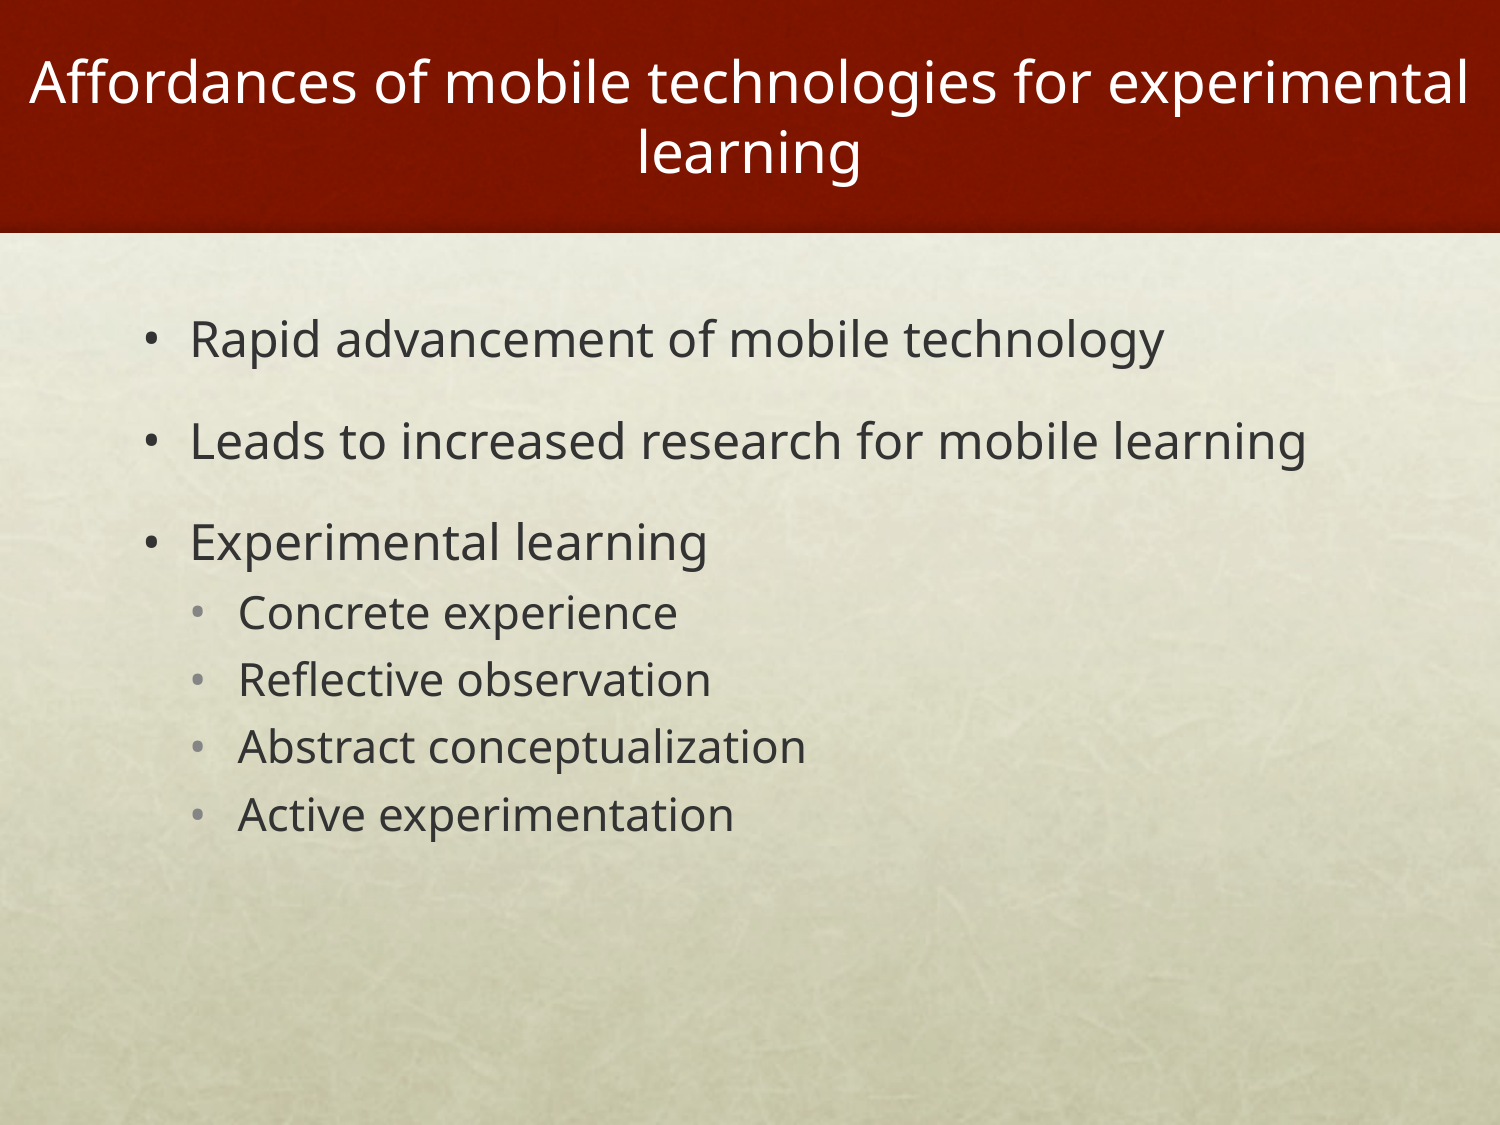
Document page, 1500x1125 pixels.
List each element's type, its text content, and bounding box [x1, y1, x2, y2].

title Affordances of mobile technologies for experimental learning [0, 10, 1500, 221]
picture [0, 221, 1500, 1125]
list Rapid advancement of mobile technology Leads to increased research for mobile learning Experimental learning Concrete experience Reflective observation Abstract conceptualization Active experimentation [127, 299, 1372, 1005]
